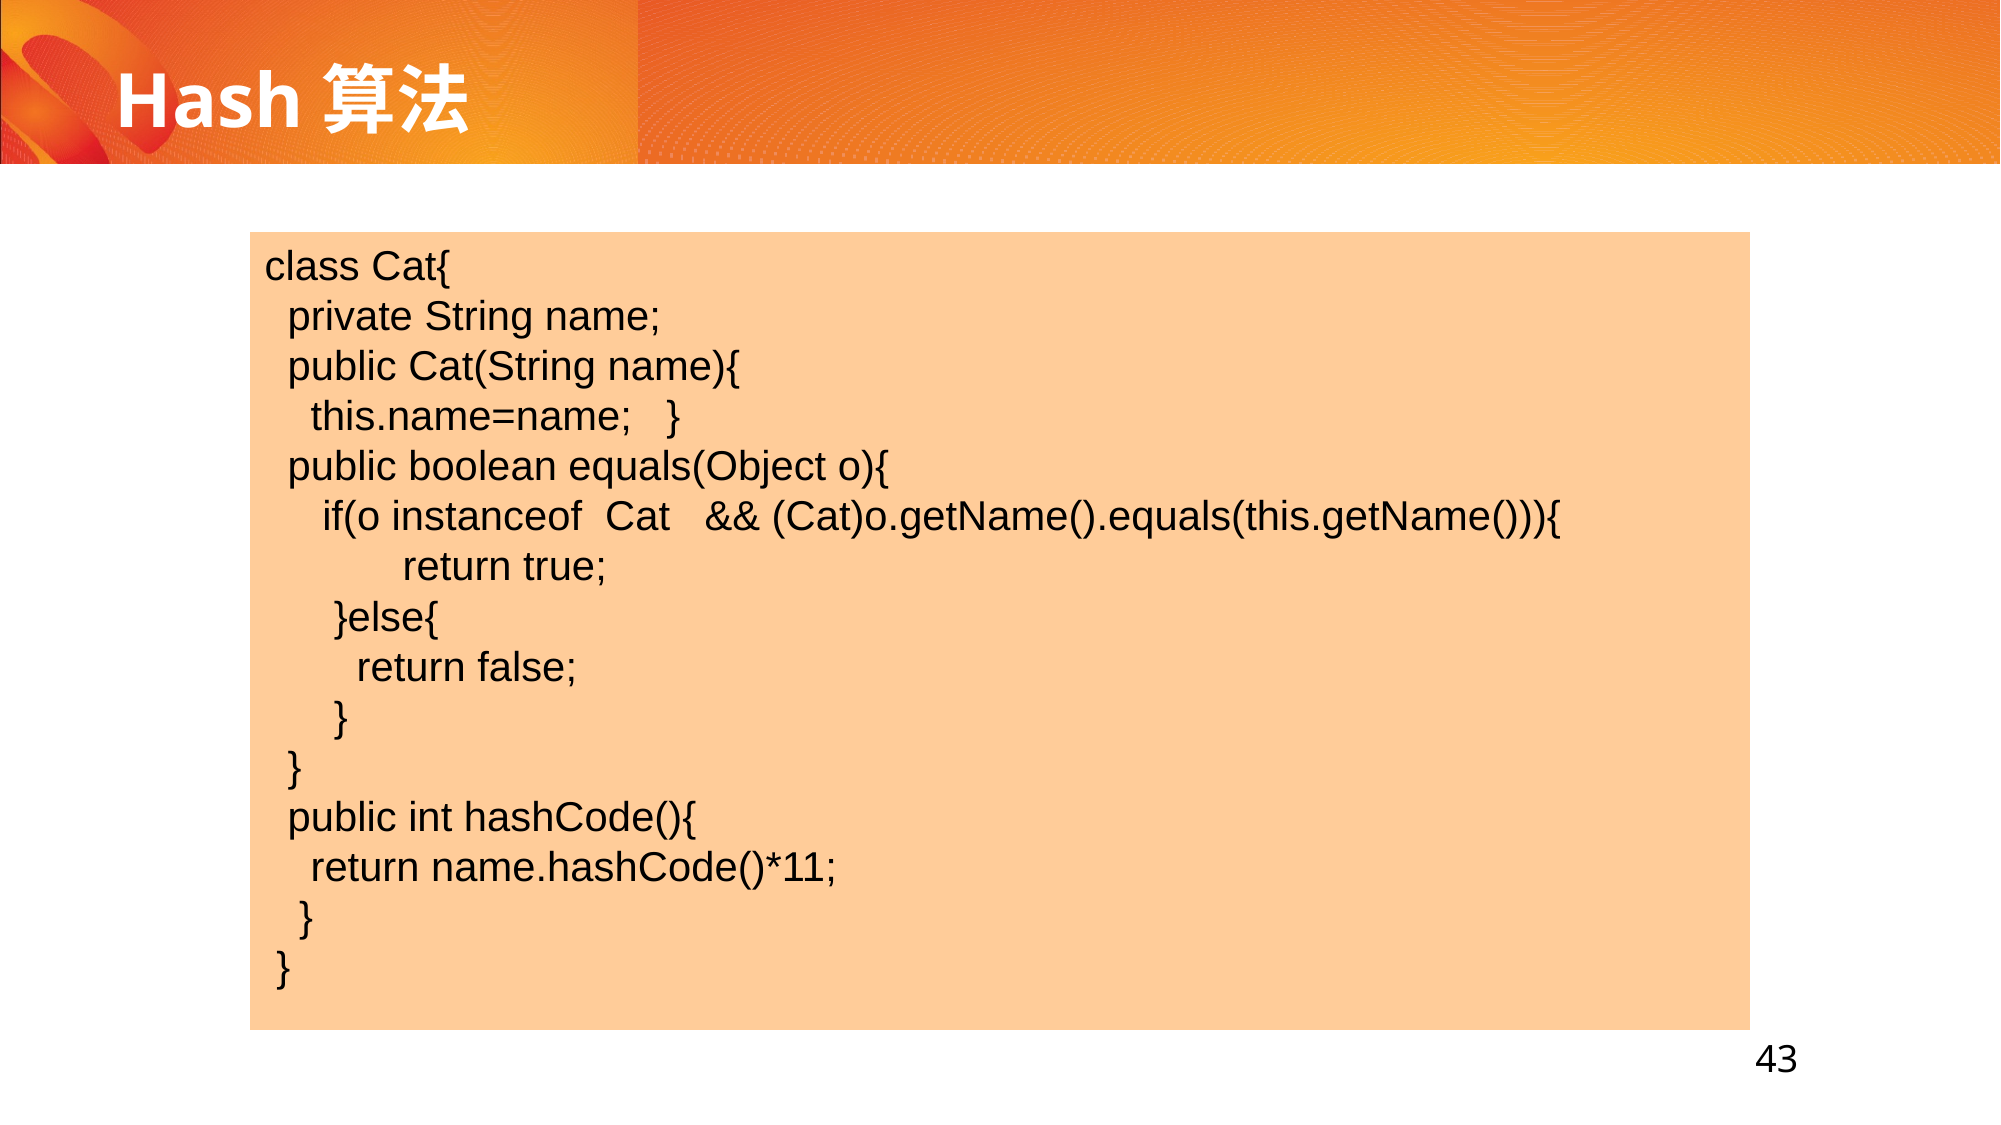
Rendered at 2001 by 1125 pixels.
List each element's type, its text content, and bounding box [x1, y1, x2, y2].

text_box class Cat{ private String name; public Cat(String name){ this.name=name; } public boolean equals(Object o){ if(o instanceof Cat && (Cat)o.getName().equals(this.getName())){ return true; }else{ return false; } } public int hashCode(){ return name.hashCode()*11; } } [249, 231, 1751, 1031]
picture [0, 0, 2000, 164]
title Hash算法 [99, 45, 1900, 167]
